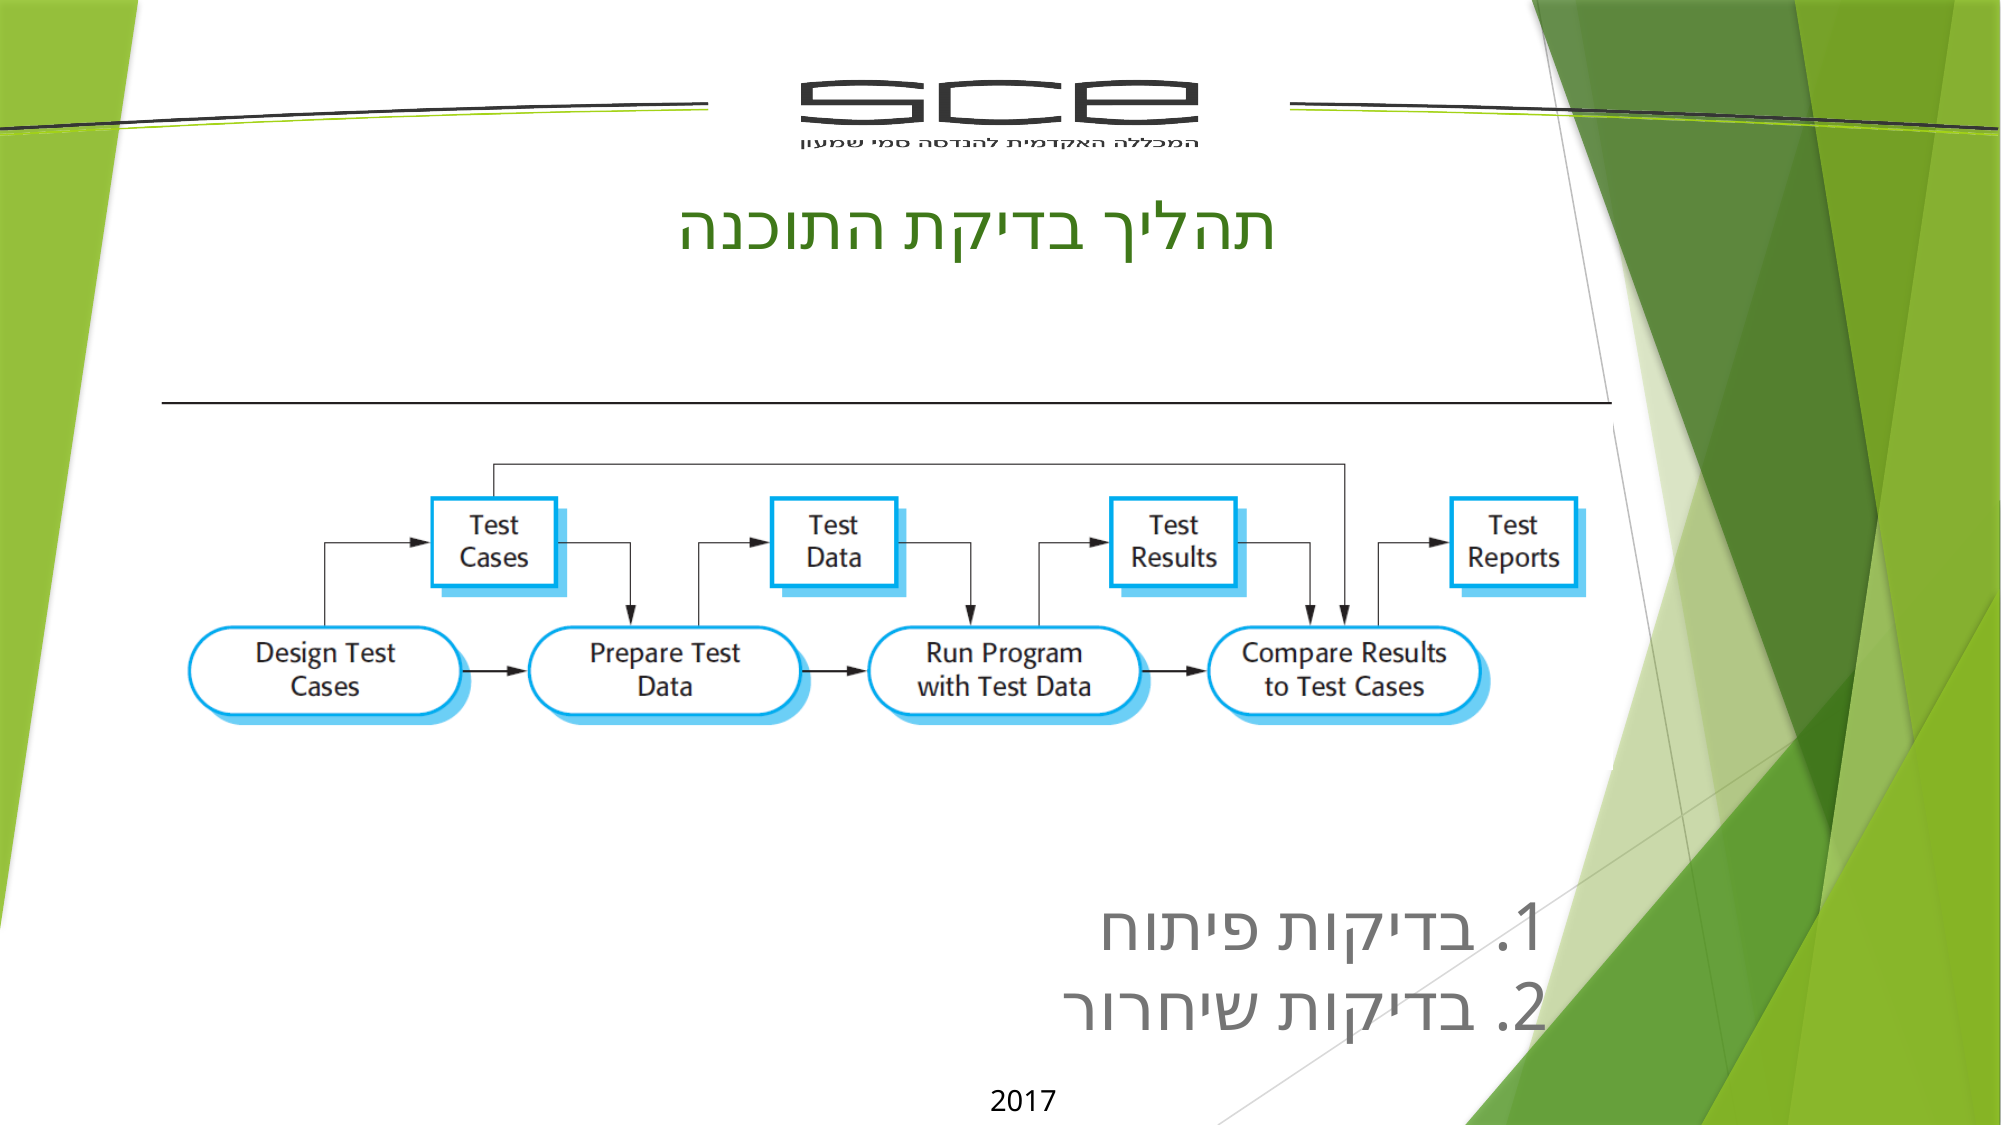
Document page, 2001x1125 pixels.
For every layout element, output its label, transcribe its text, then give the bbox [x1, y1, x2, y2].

text_box תהליך בדיקת התוכנה [642, 194, 1295, 271]
picture [153, 401, 1614, 770]
text_box 2017 [273, 733, 1774, 1125]
picture [0, 0, 2000, 183]
title 1. בדיקות פיתוח 2. בדיקות שיחרור [130, 769, 1565, 1052]
